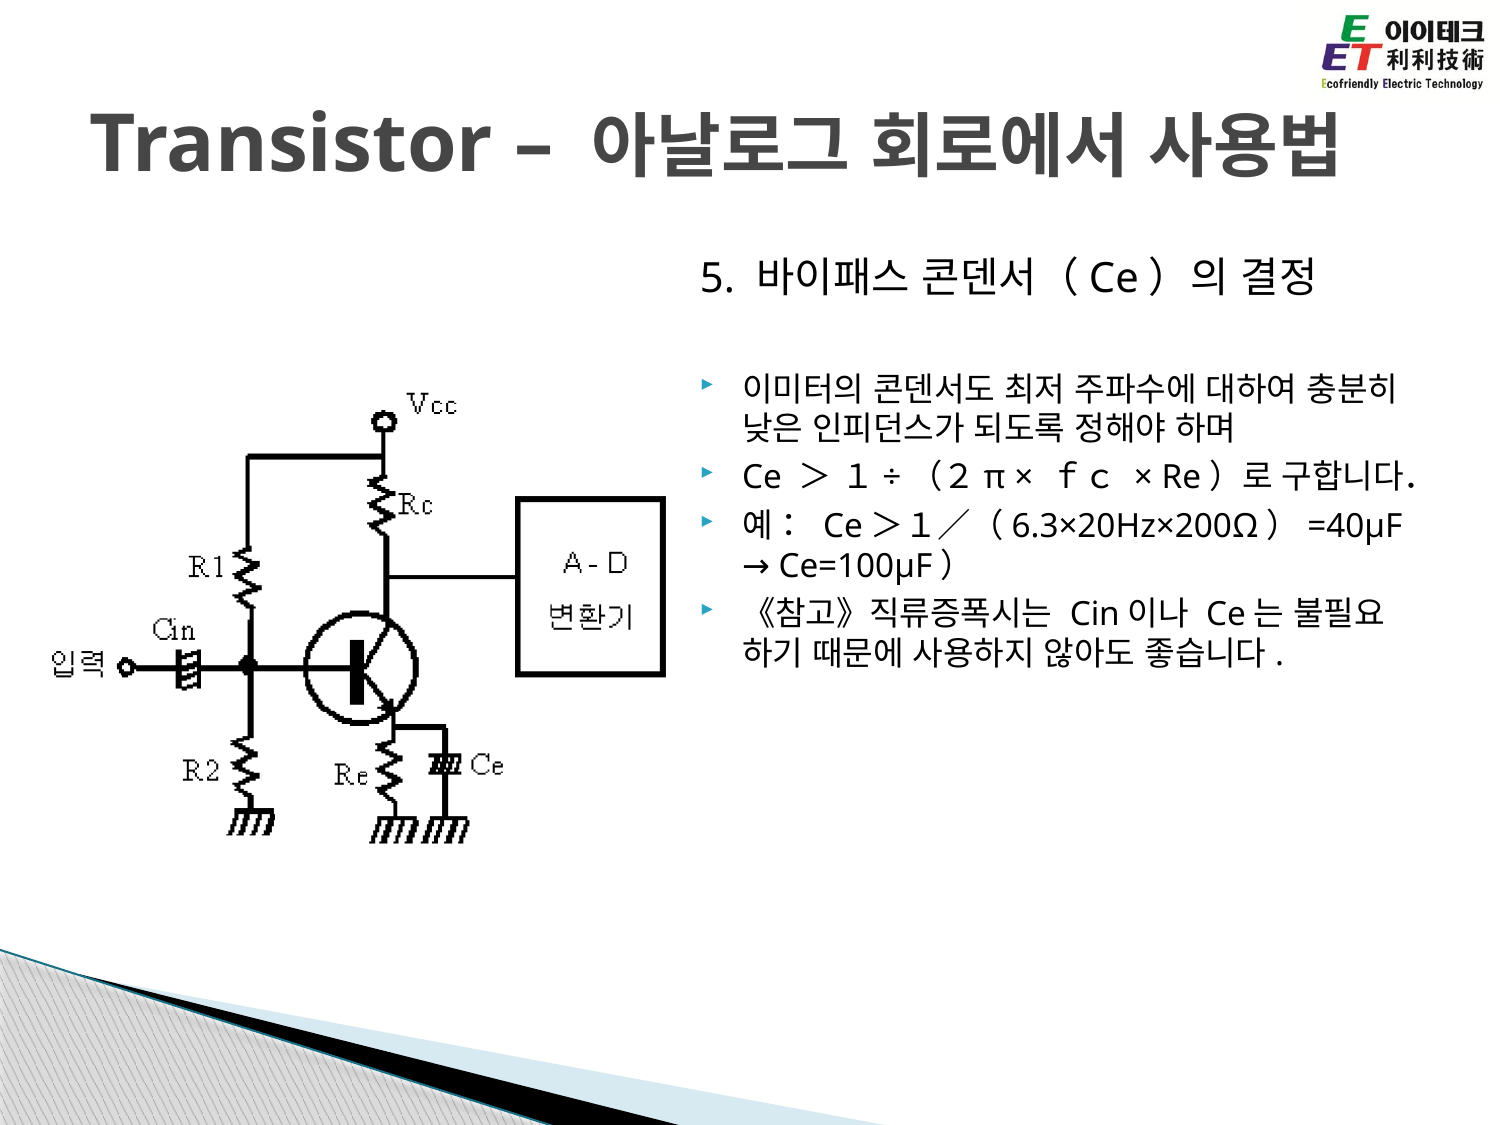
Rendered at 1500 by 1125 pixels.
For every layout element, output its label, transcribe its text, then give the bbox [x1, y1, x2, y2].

title Transistor – 아날로그 회로에서 사용법 [75, 45, 1425, 233]
picture [1305, 0, 1500, 105]
picture [29, 373, 674, 866]
list 5. 바이패스 콘덴서（Ce）의 결정 이미터의 콘덴서도 최저 주파수에 대하여 충분히 낮은 인피던스가 되도록 정해야 하며 Ce ＞ １÷（２π × ｆｃ × Re）로 구합니다． 예： Ce＞１／（6.3×20Hz×200Ω）=40μF → Ce=100μF） 《참고》직류증폭시는 Cin이나 Ce는 불필요 하기 때문에 사용하지 않아도 좋습니다. [667, 243, 1425, 986]
